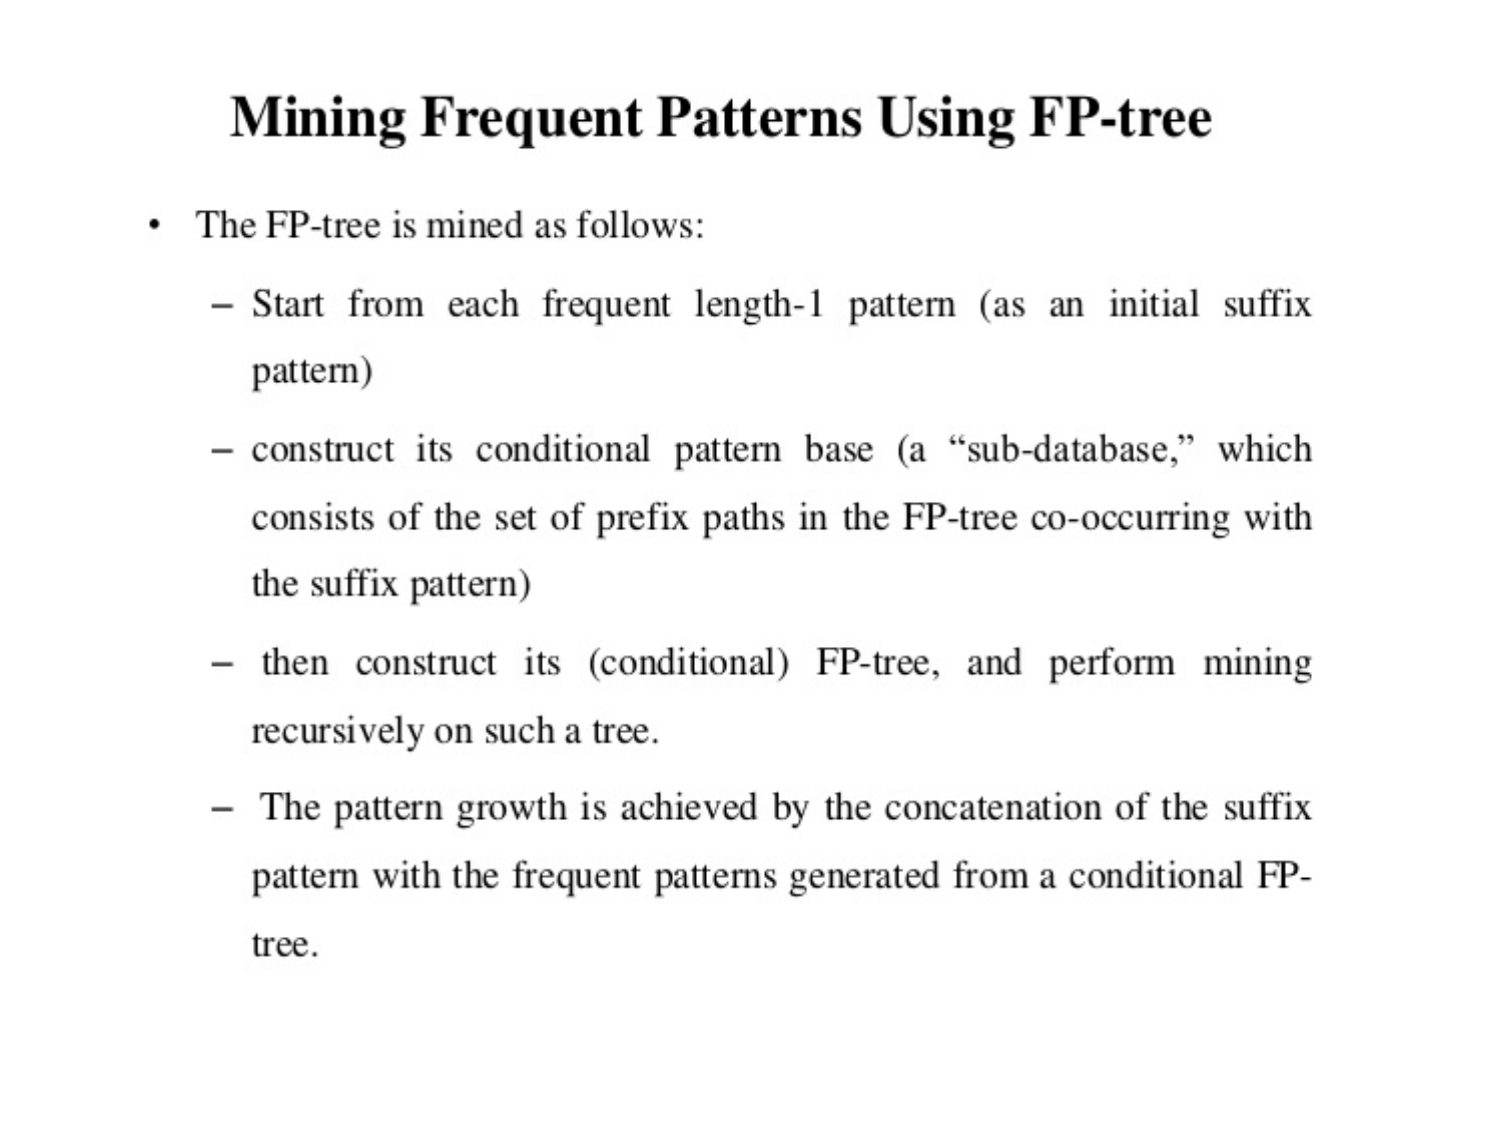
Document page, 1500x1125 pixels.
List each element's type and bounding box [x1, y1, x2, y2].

picture [81, 60, 1360, 973]
